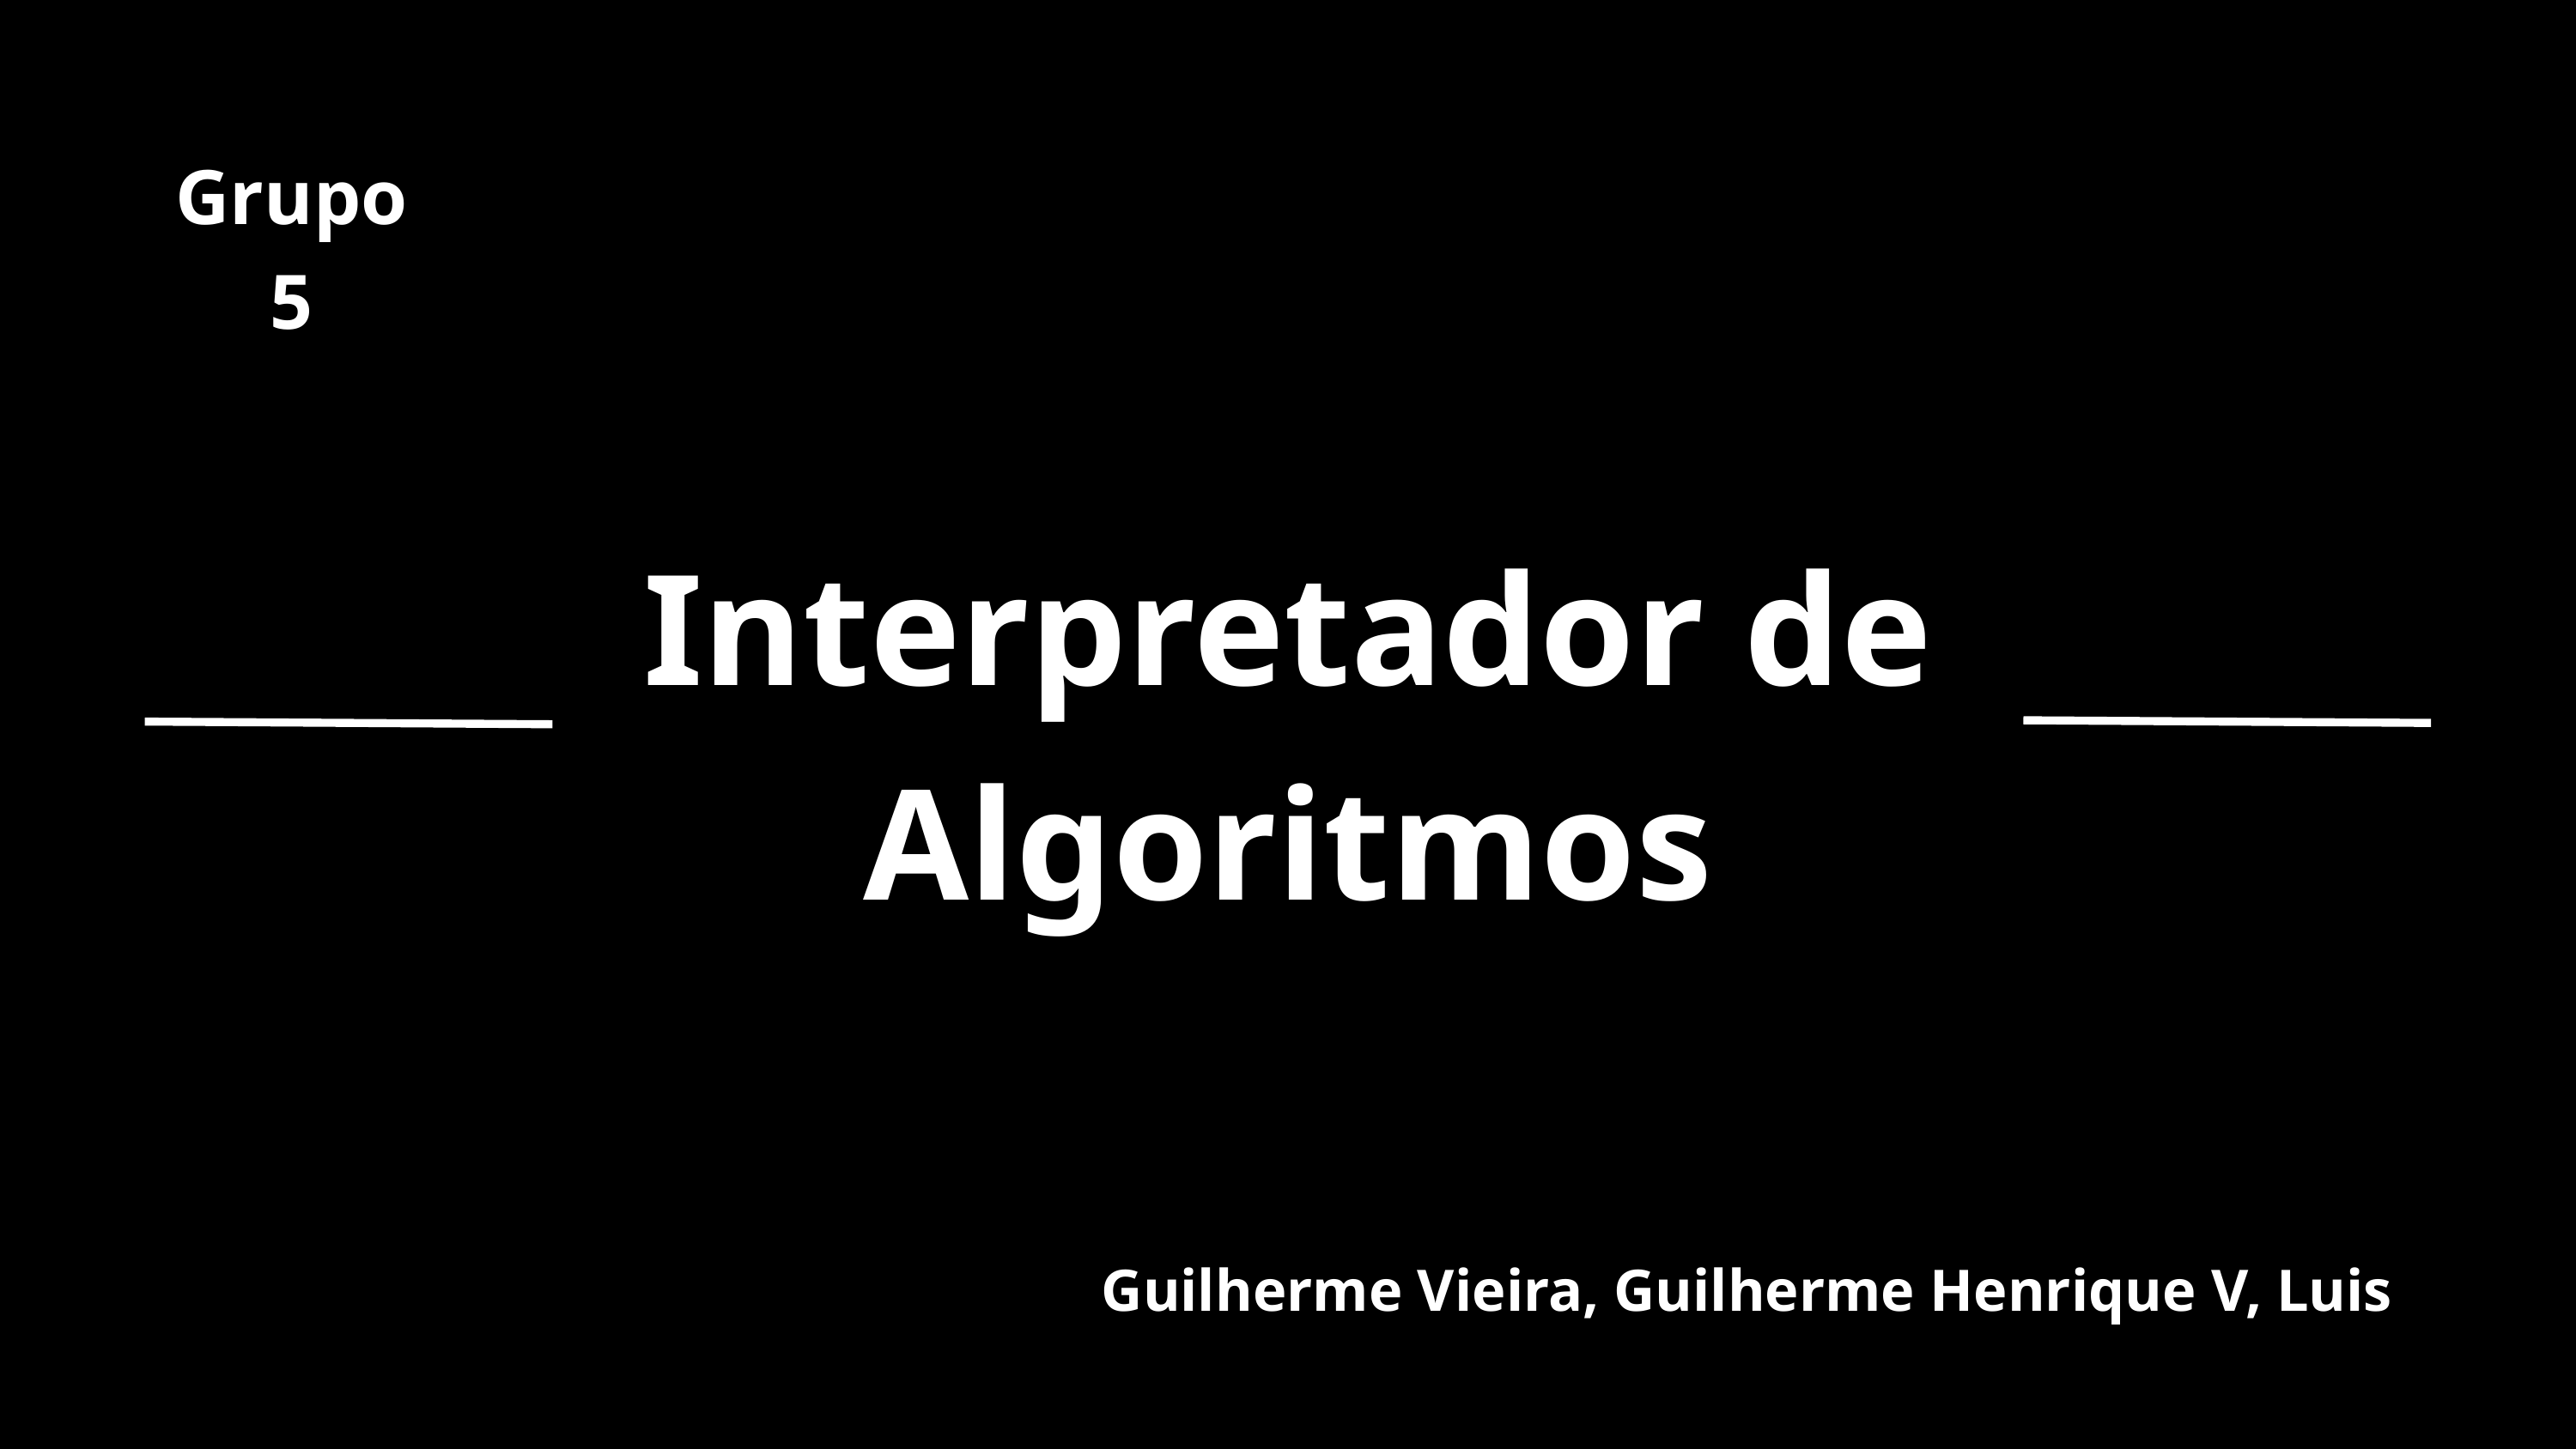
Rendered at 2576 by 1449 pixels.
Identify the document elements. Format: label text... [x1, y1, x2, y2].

text_box Grupo 5 [144, 134, 439, 344]
text_box Interpretador de Algoritmos [538, 501, 2038, 931]
text_box Guilherme Vieira, Guilherme Henrique V, Luis [1099, 1242, 2411, 1323]
